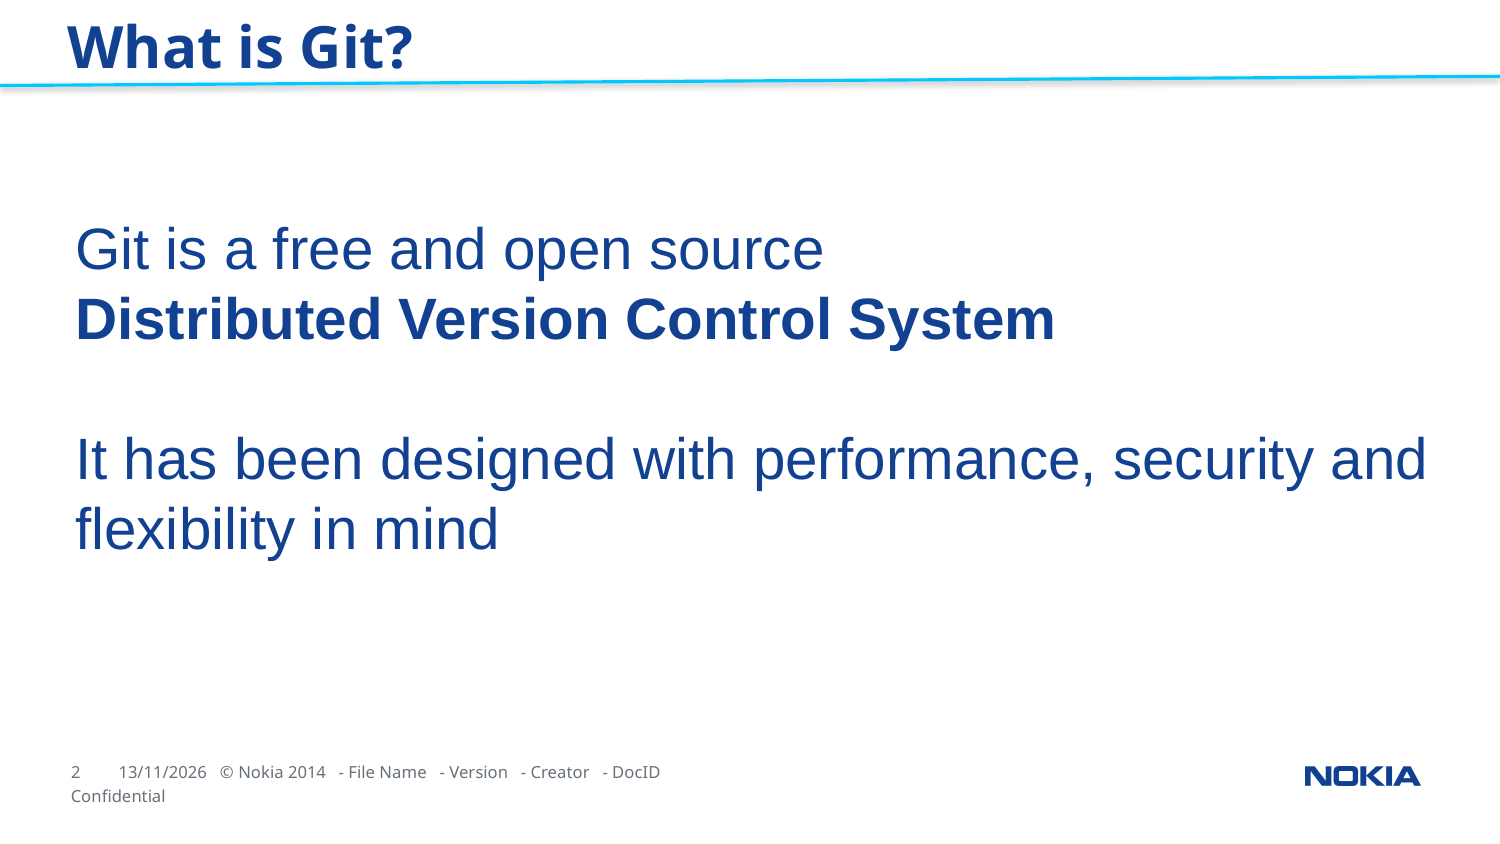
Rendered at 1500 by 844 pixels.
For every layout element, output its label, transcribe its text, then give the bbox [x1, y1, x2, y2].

text_box Git is a free and open source Distributed Version Control System It has been designed with performance, security and flexibility in mind [60, 203, 1500, 599]
picture [1305, 766, 1421, 786]
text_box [0, 75, 1500, 86]
text_box What is Git? [53, 2, 1282, 74]
